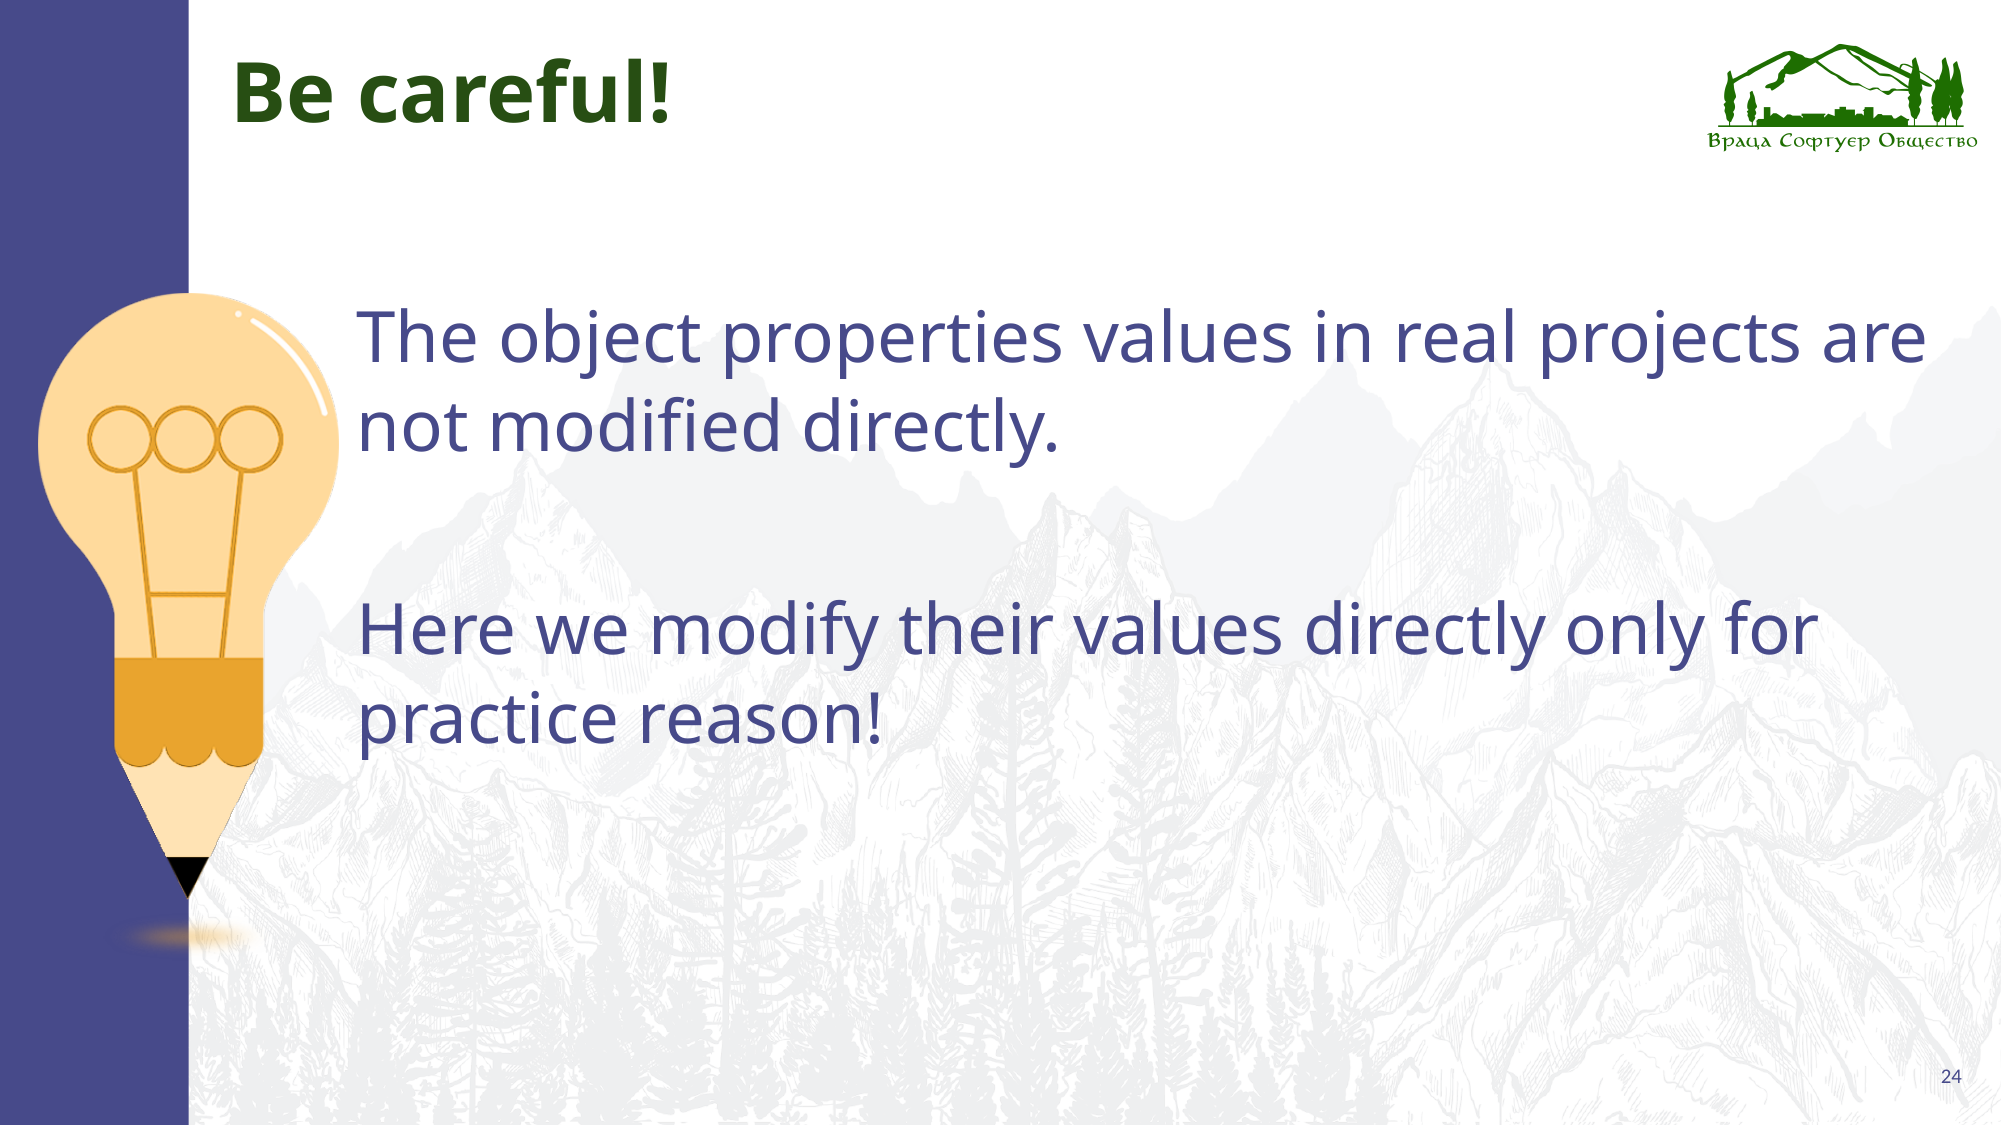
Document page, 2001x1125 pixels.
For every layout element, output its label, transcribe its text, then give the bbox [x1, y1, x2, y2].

slide_number ‹#› [1897, 1050, 1968, 1101]
title Be careful! [212, 16, 1591, 162]
picture [1703, 19, 1981, 165]
picture [38, 293, 338, 961]
list The object properties values in real projects are not modified directly. Here we modify their values directly only for practice reason! [338, 183, 1968, 1050]
